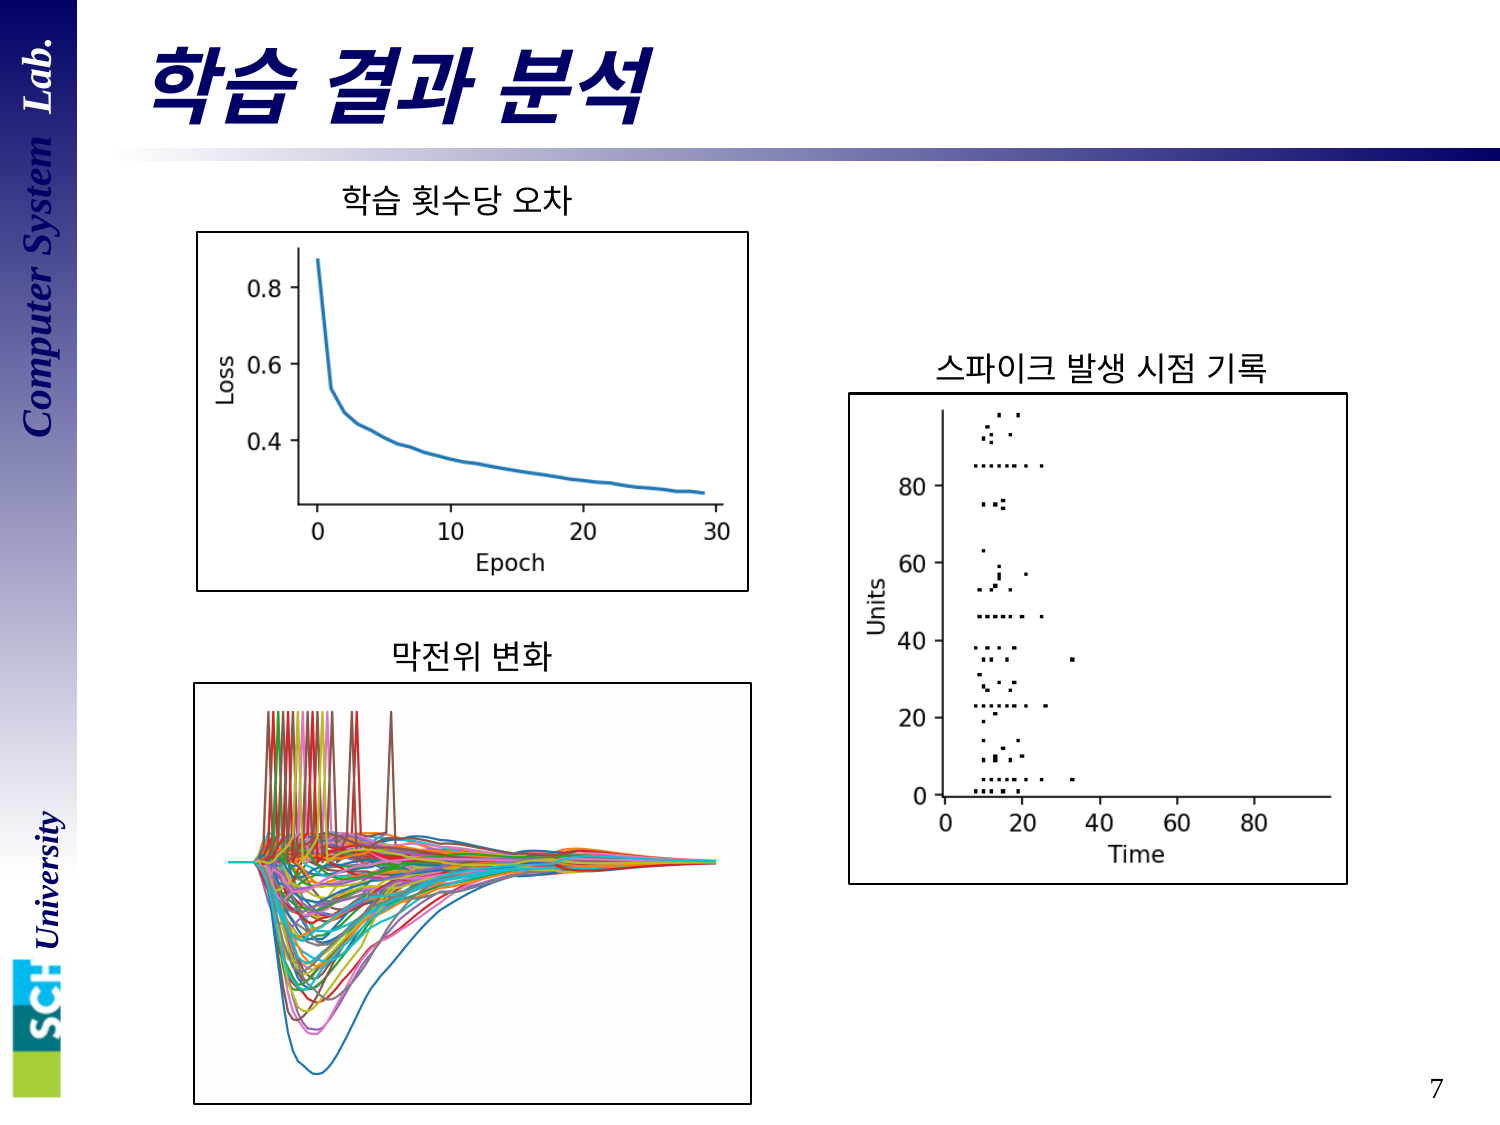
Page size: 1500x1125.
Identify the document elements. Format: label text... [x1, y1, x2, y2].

picture [5, 952, 69, 1104]
title 학습 결과 분석 [123, 25, 1460, 143]
picture [194, 683, 751, 1104]
text_box 스파이크 발생 시점 기록 [920, 340, 1284, 392]
picture [849, 394, 1346, 884]
picture [197, 232, 747, 591]
text_box 막전위 변화 [376, 628, 569, 682]
text_box 학습 횟수당 오차 [326, 172, 589, 228]
